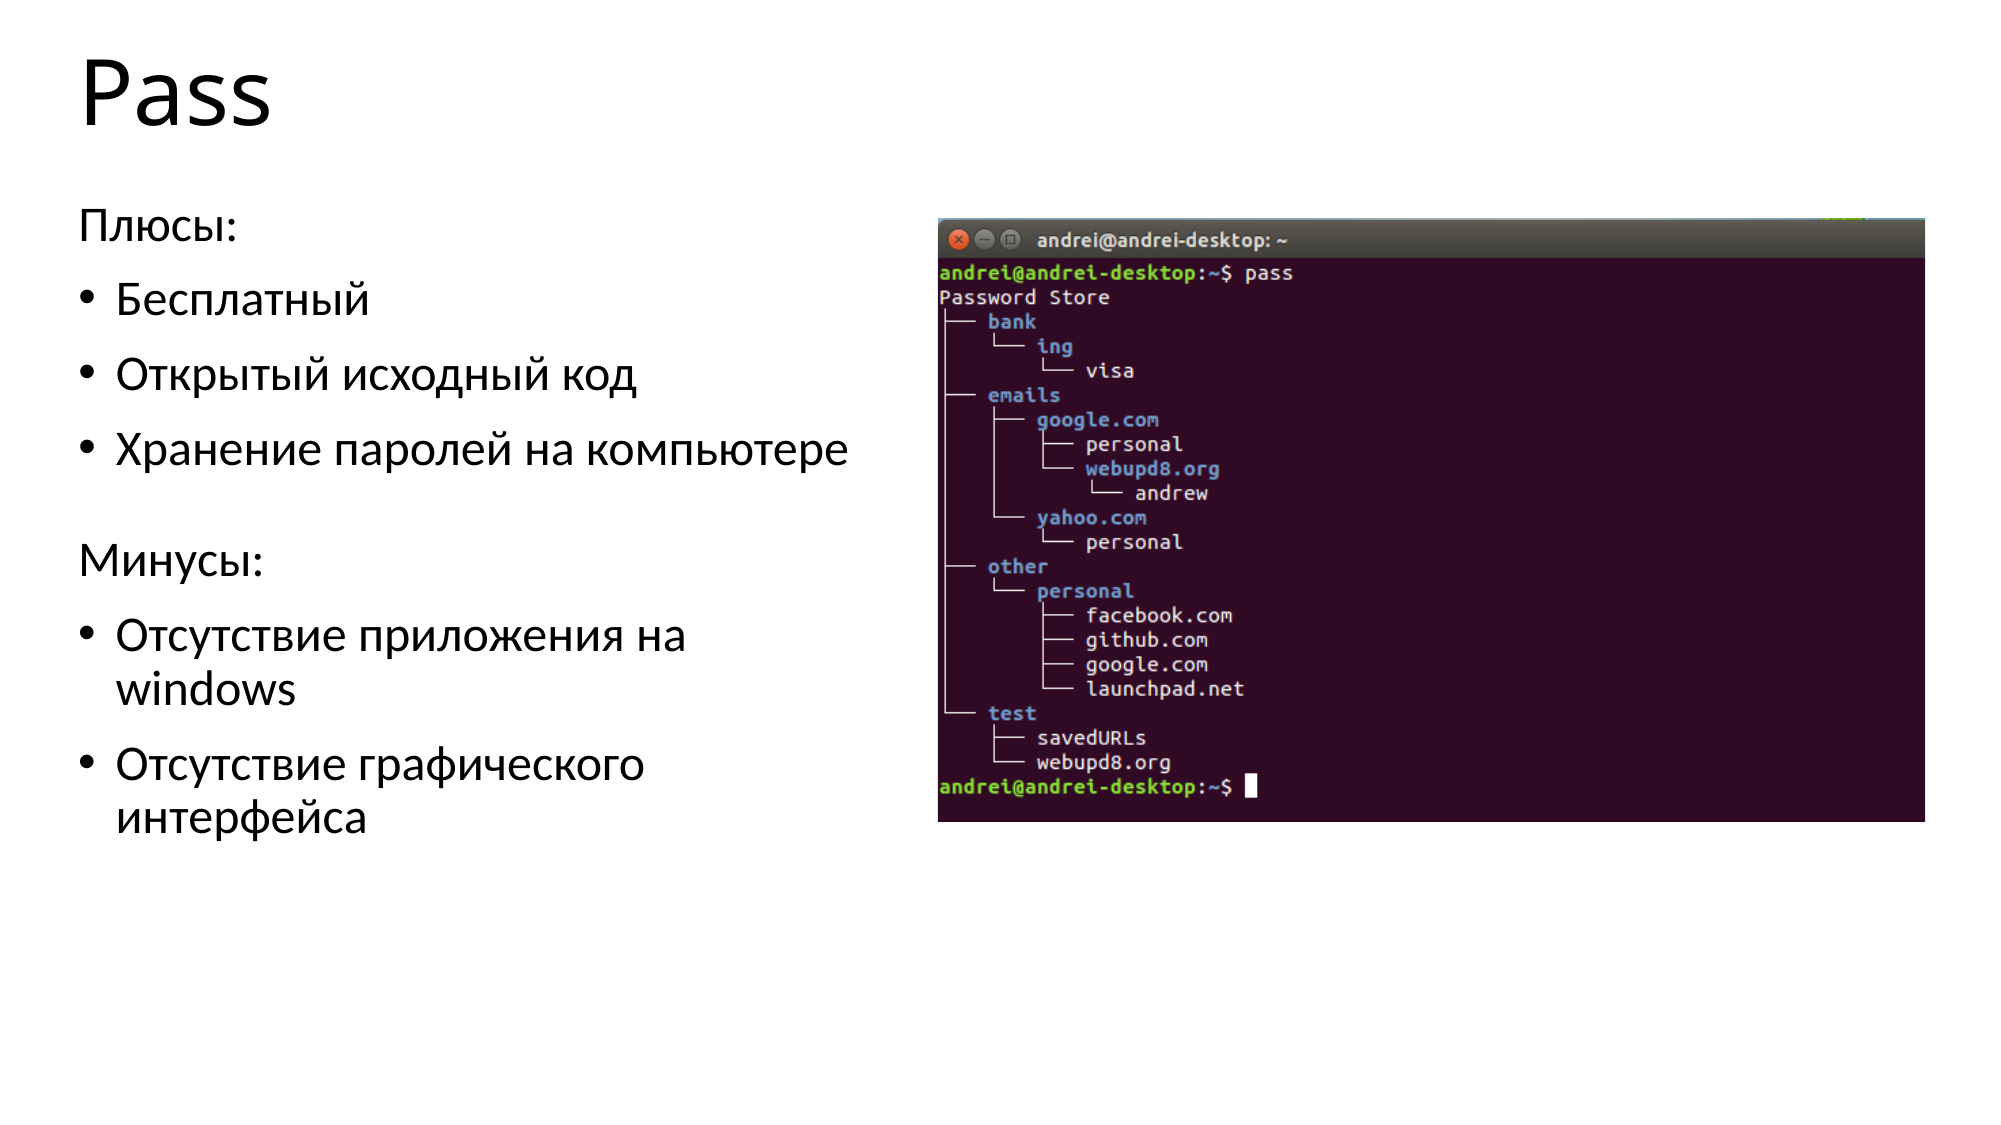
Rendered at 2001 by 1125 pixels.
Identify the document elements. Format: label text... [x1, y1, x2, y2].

title Pass [63, 42, 397, 150]
text_box Минусы: Отсутствие приложения на windows Отсутствие графического интерфейса [63, 525, 871, 1064]
list Плюсы: Бесплатный Открытый исходный код Хранение паролей на компьютере [63, 190, 871, 497]
picture [937, 218, 1926, 822]
